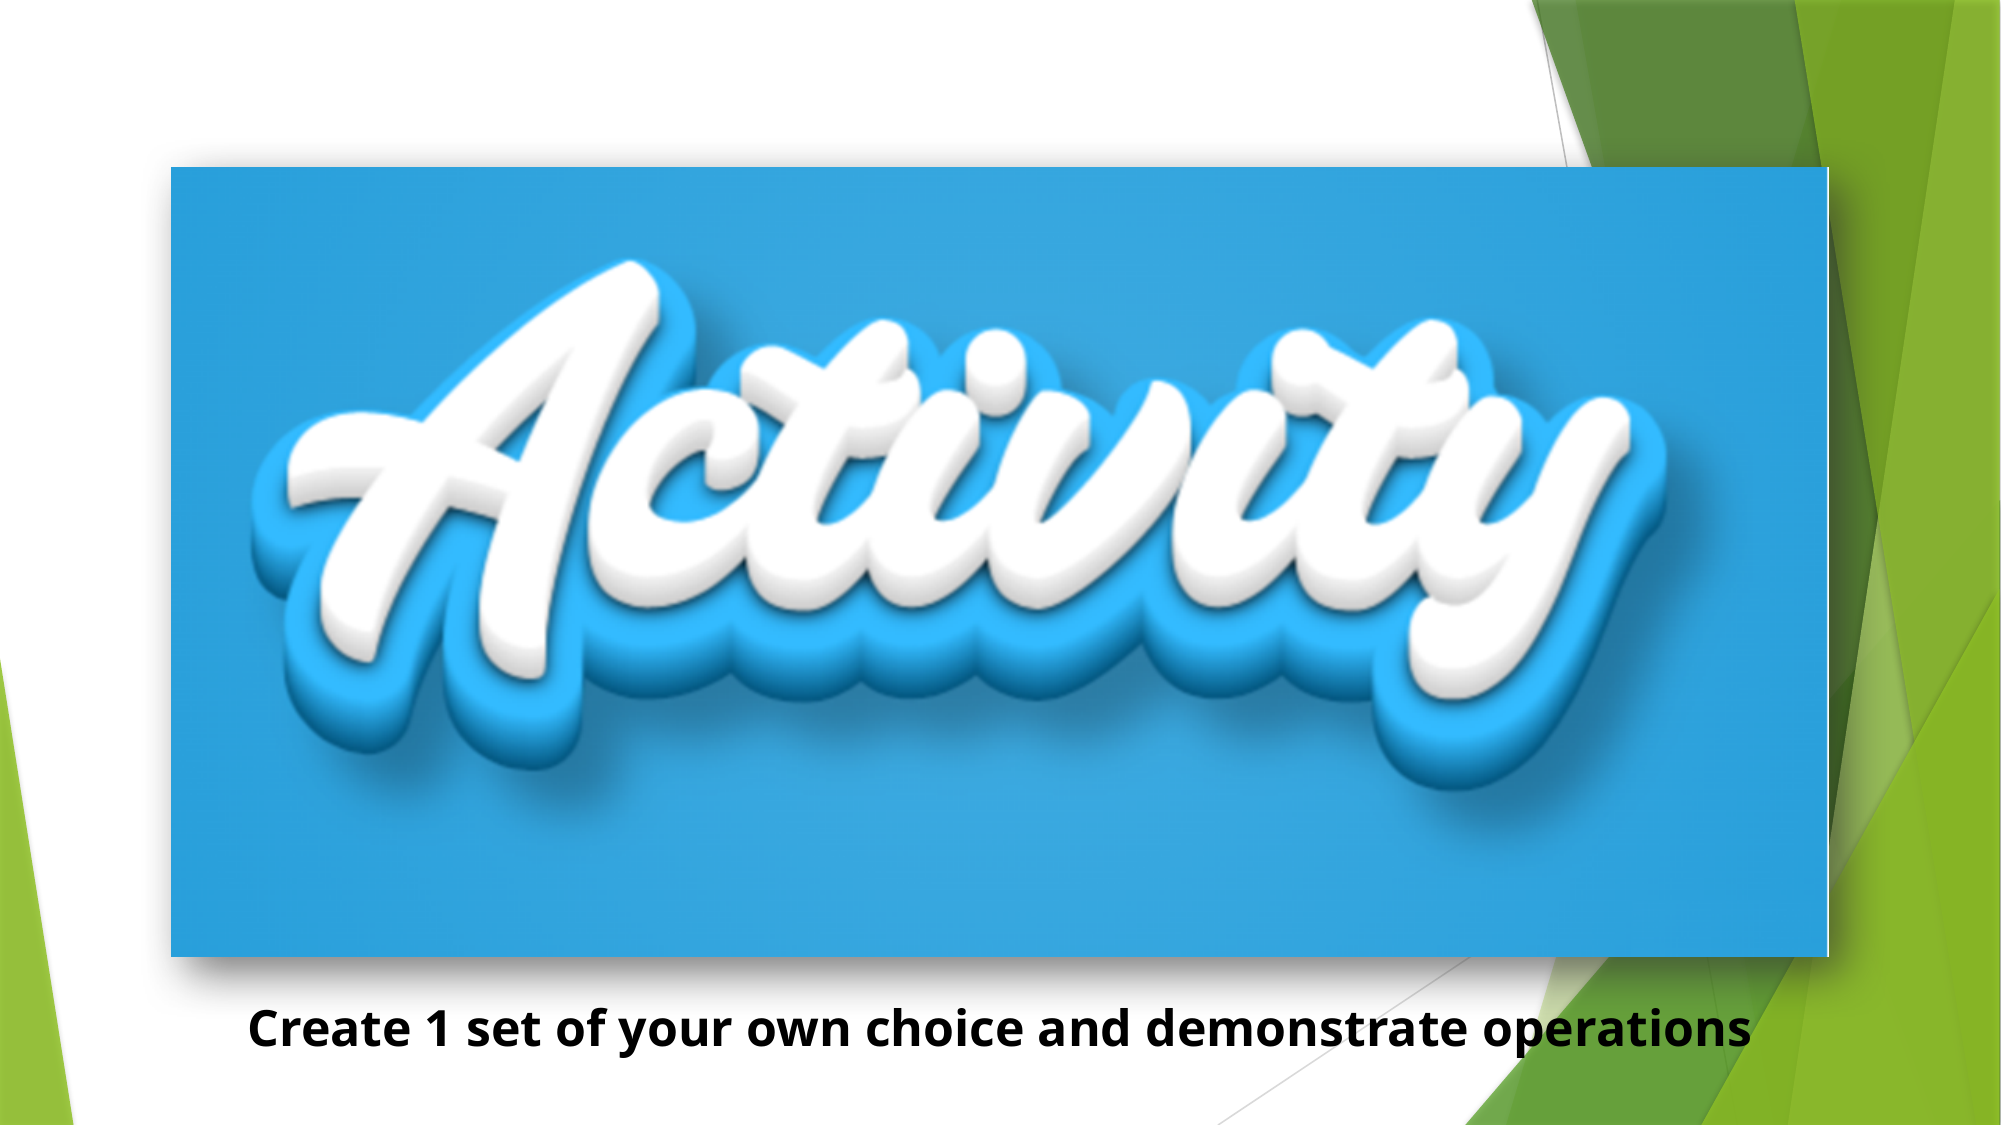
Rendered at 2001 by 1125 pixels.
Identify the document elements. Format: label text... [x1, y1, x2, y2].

picture [170, 167, 1830, 958]
text_box Create 1 set of your own choice and demonstrate operations [232, 989, 1768, 1065]
